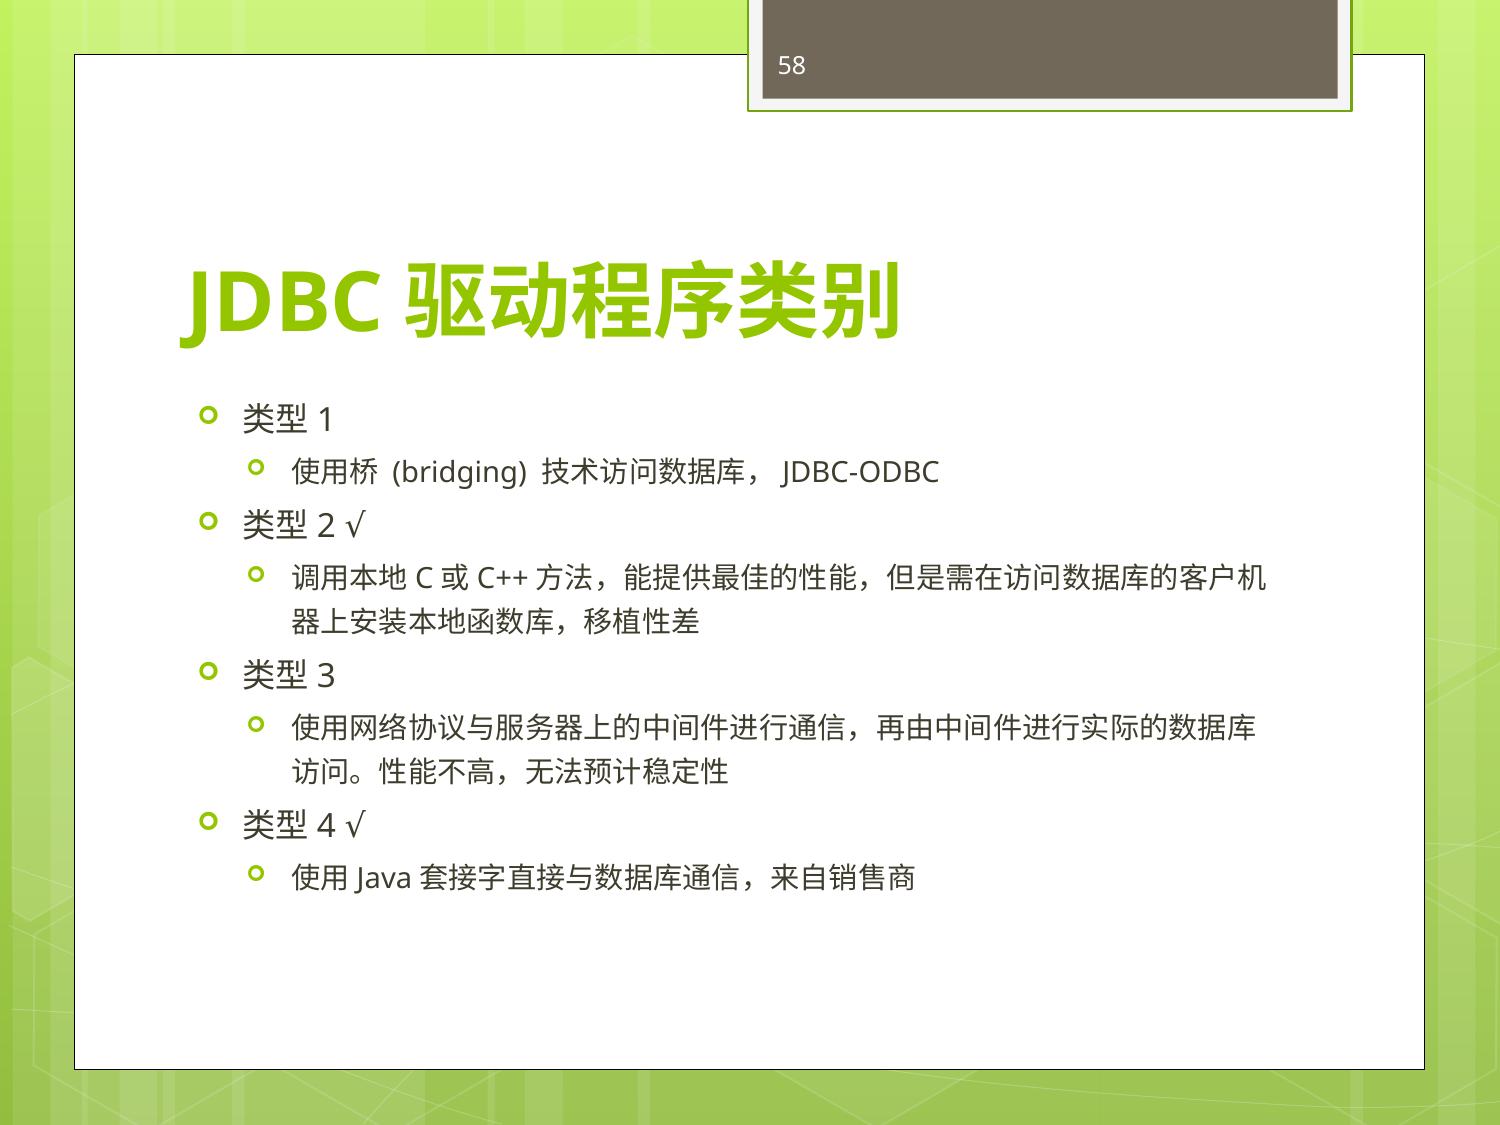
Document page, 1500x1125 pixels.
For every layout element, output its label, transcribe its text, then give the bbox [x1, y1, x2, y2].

list 类型1 使用桥 (bridging) 技术访问数据库，JDBC-ODBC 类型2 √ 调用本地C或C++方法，能提供最佳的性能，但是需在访问数据库的客户机器上安装本地函数库，移植性差 类型3 使用网络协议与服务器上的中间件进行通信，再由中间件进行实际的数据库访问。性能不高，无法预计稳定性 类型4 √ 使用Java套接字直接与数据库通信，来自销售商 [171, 381, 1283, 957]
slide_number 58 [762, 36, 982, 97]
title JDBC驱动程序类别 [171, 168, 1324, 357]
